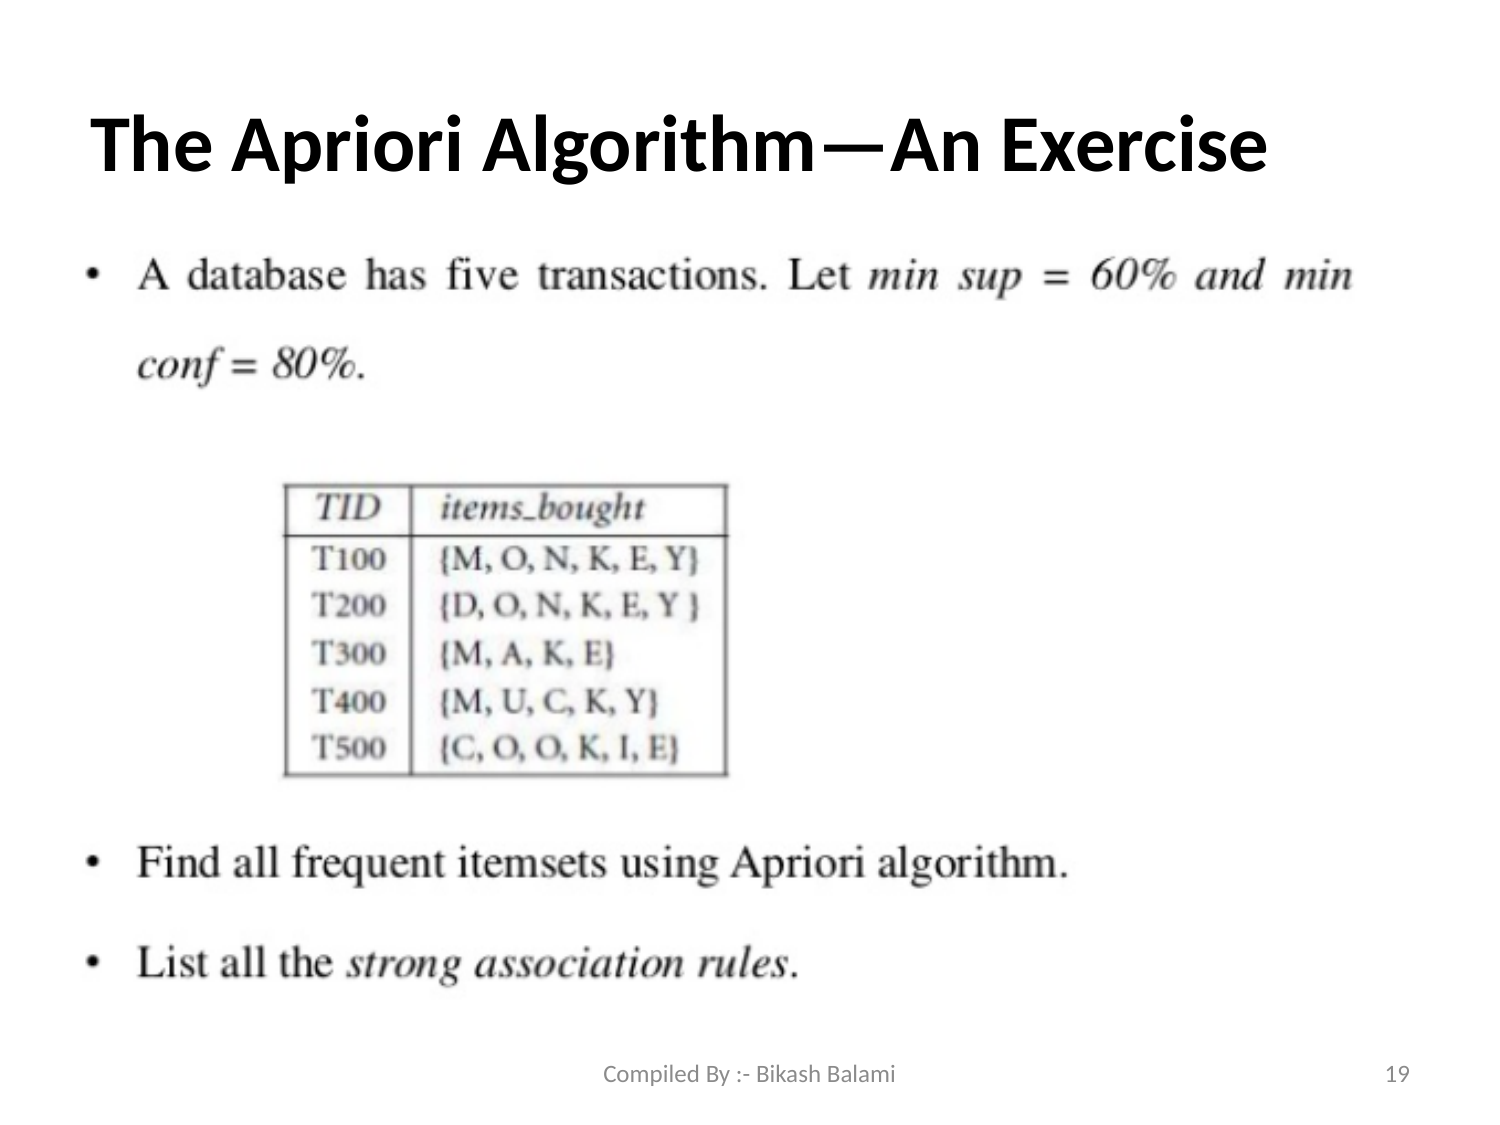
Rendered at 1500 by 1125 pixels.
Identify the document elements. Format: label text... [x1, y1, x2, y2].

picture [62, 237, 1363, 1006]
slide_number 19 [1074, 1042, 1425, 1103]
title The Apriori Algorithm—An Exercise [75, 45, 1425, 234]
footer Compiled By :- Bikash Balami [512, 1042, 988, 1103]
